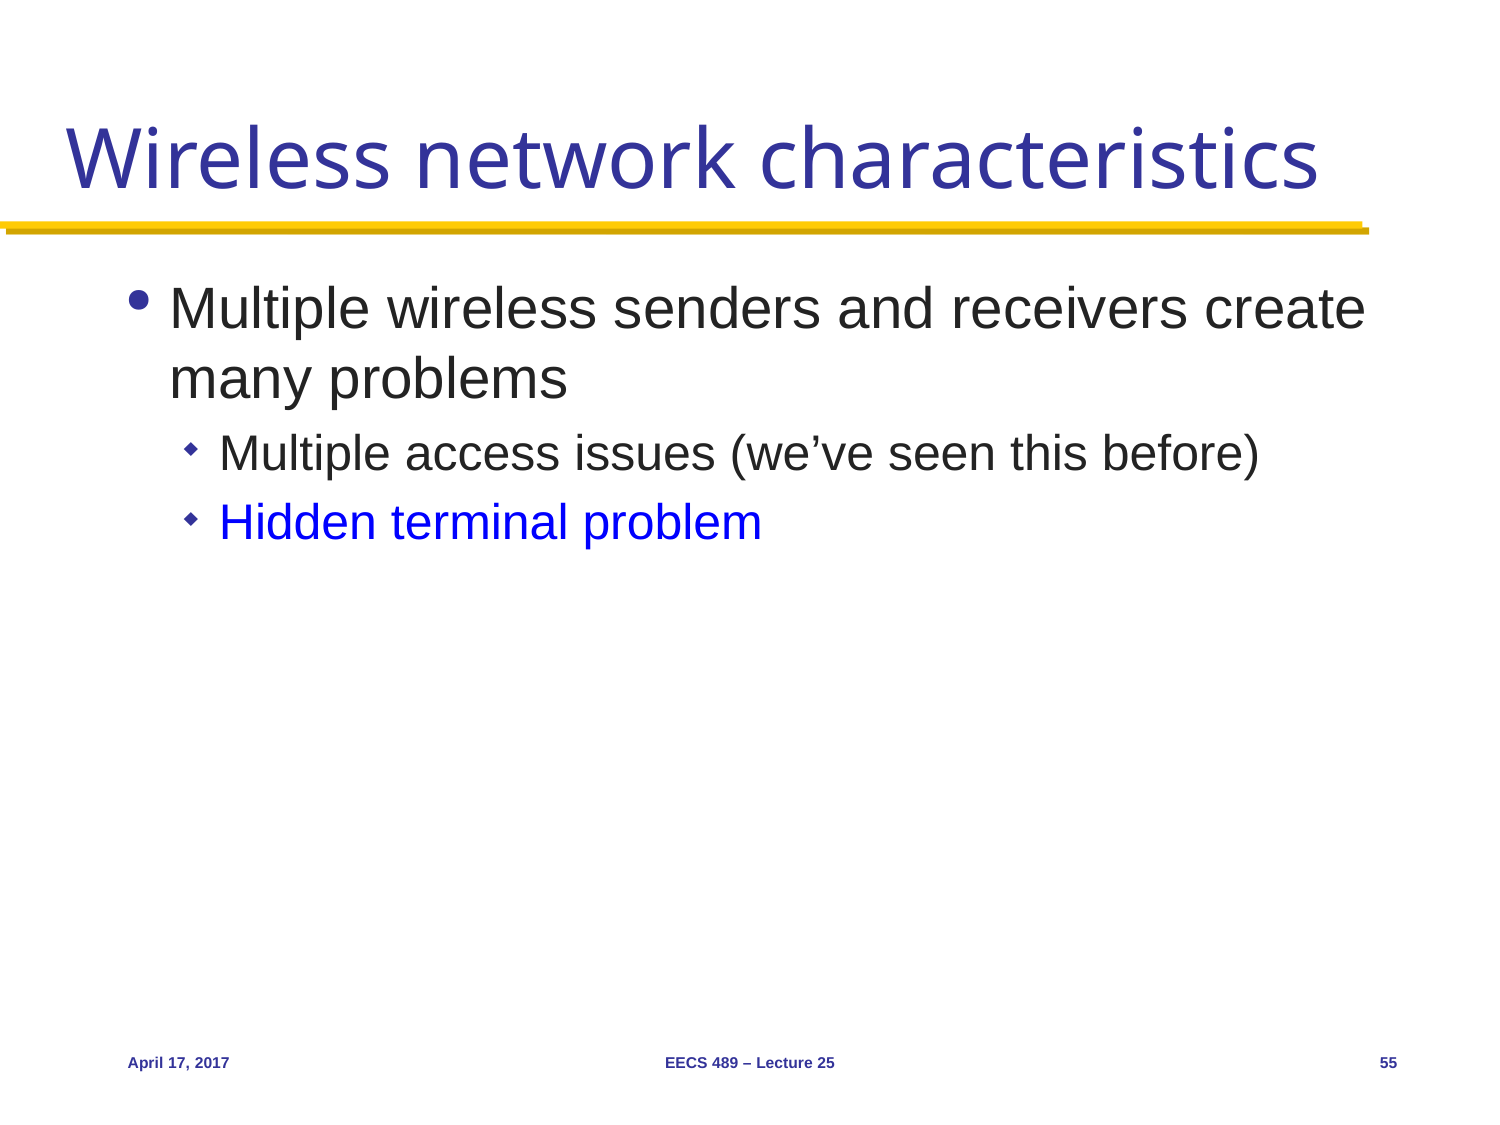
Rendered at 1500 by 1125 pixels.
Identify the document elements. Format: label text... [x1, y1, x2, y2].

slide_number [112, 1024, 426, 1101]
slide_number 55 [1312, 1024, 1413, 1101]
title Wireless network characteristics [49, 24, 1451, 213]
list Multiple wireless senders and receivers create many problems Multiple access issues (we’ve seen this before) Hidden terminal problem [112, 262, 1413, 988]
footer EECS 489 – Lecture 25 [512, 1024, 988, 1101]
